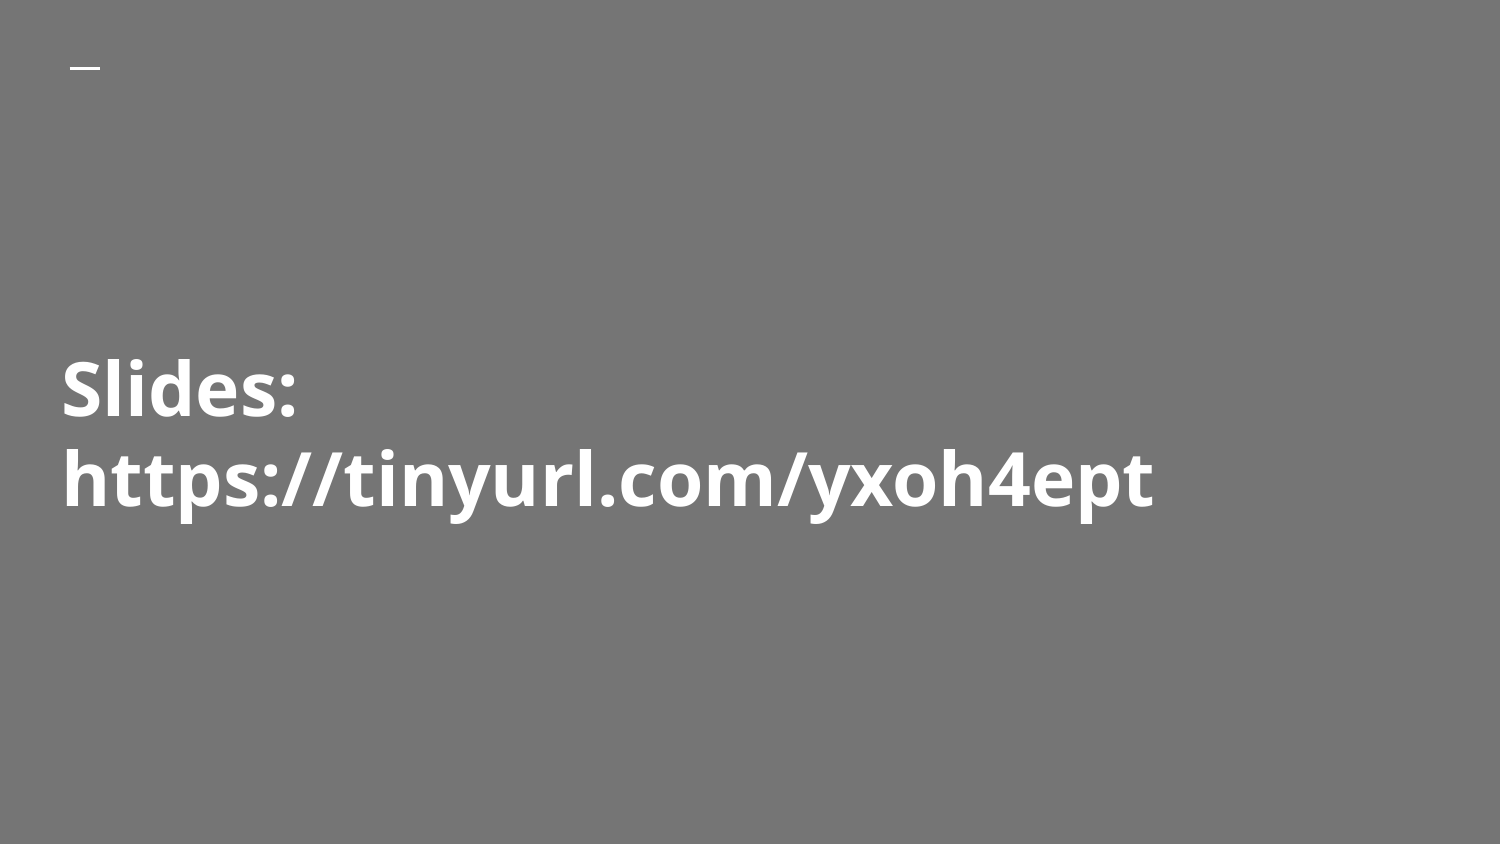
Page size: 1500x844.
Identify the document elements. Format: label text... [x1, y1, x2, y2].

title Slides: https://tinyurl.com/yxoh4ept [46, 116, 1191, 746]
